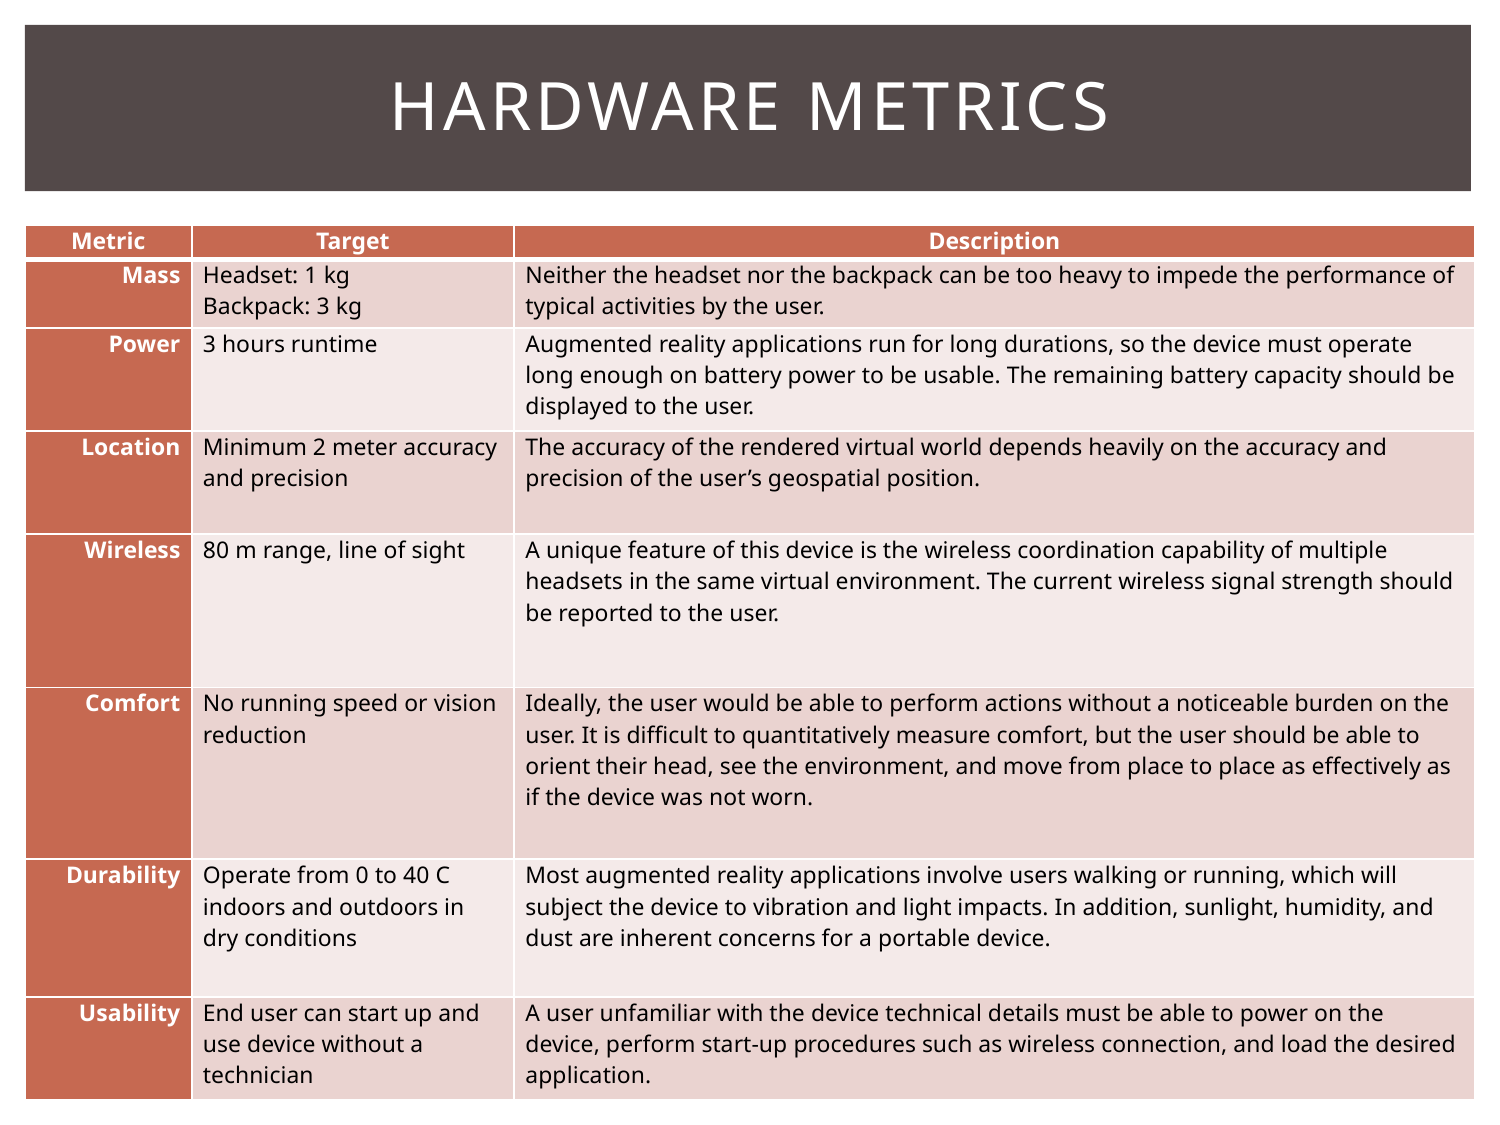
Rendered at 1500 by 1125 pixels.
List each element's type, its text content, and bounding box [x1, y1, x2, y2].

table_cell Neither the headset nor the backpack can be too heavy to impede the performance of typical activities by the user. [515, 262, 1474, 327]
table_cell A user unfamiliar with the device technical details must be able to power on the device, perform start-up procedures such as wireless connection, and load the desired application. [515, 998, 1474, 1099]
table_cell Augmented reality applications run for long durations, so the device must operate long enough on battery power to be usable. The remaining battery capacity should be displayed to the user. [515, 329, 1474, 430]
table_cell End user can start up and use device without a technician [193, 998, 513, 1099]
table_header Metric [26, 226, 191, 257]
title Hardware metrics [62, 58, 1438, 150]
table_cell A unique feature of this device is the wireless coordination capability of multiple headsets in the same virtual environment. The current wireless signal strength should be reported to the user. [515, 535, 1474, 687]
table_cell Ideally, the user would be able to perform actions without a noticeable burden on the user. It is difficult to quantitatively measure comfort, but the user should be able to orient their head, see the environment, and move from place to place as effectively as if the device was not worn. [515, 688, 1474, 858]
table_cell Comfort [26, 688, 191, 858]
table_cell No running speed or vision reduction [193, 688, 513, 858]
table_cell Power [26, 329, 191, 430]
table_cell Minimum 2 meter accuracy and precision [193, 432, 513, 533]
table_cell Most augmented reality applications involve users walking or running, which will subject the device to vibration and light impacts. In addition, sunlight, humidity, and dust are inherent concerns for a portable device. [515, 860, 1474, 996]
table_cell Mass [26, 262, 191, 327]
table_header Target [193, 226, 513, 257]
table_cell The accuracy of the rendered virtual world depends heavily on the accuracy and precision of the user’s geospatial position. [515, 432, 1474, 533]
table_cell Wireless [26, 535, 191, 687]
table_cell Location [26, 432, 191, 533]
table_cell Operate from 0 to 40 C indoors and outdoors in dry conditions [193, 860, 513, 996]
table_cell Durability [26, 860, 191, 996]
table_cell Headset: 1 kg Backpack: 3 kg [193, 262, 513, 327]
table_cell 3 hours runtime [193, 329, 513, 430]
table_header Description [515, 226, 1474, 257]
table_cell Usability [26, 998, 191, 1099]
table_cell 80 m range, line of sight [193, 535, 513, 687]
